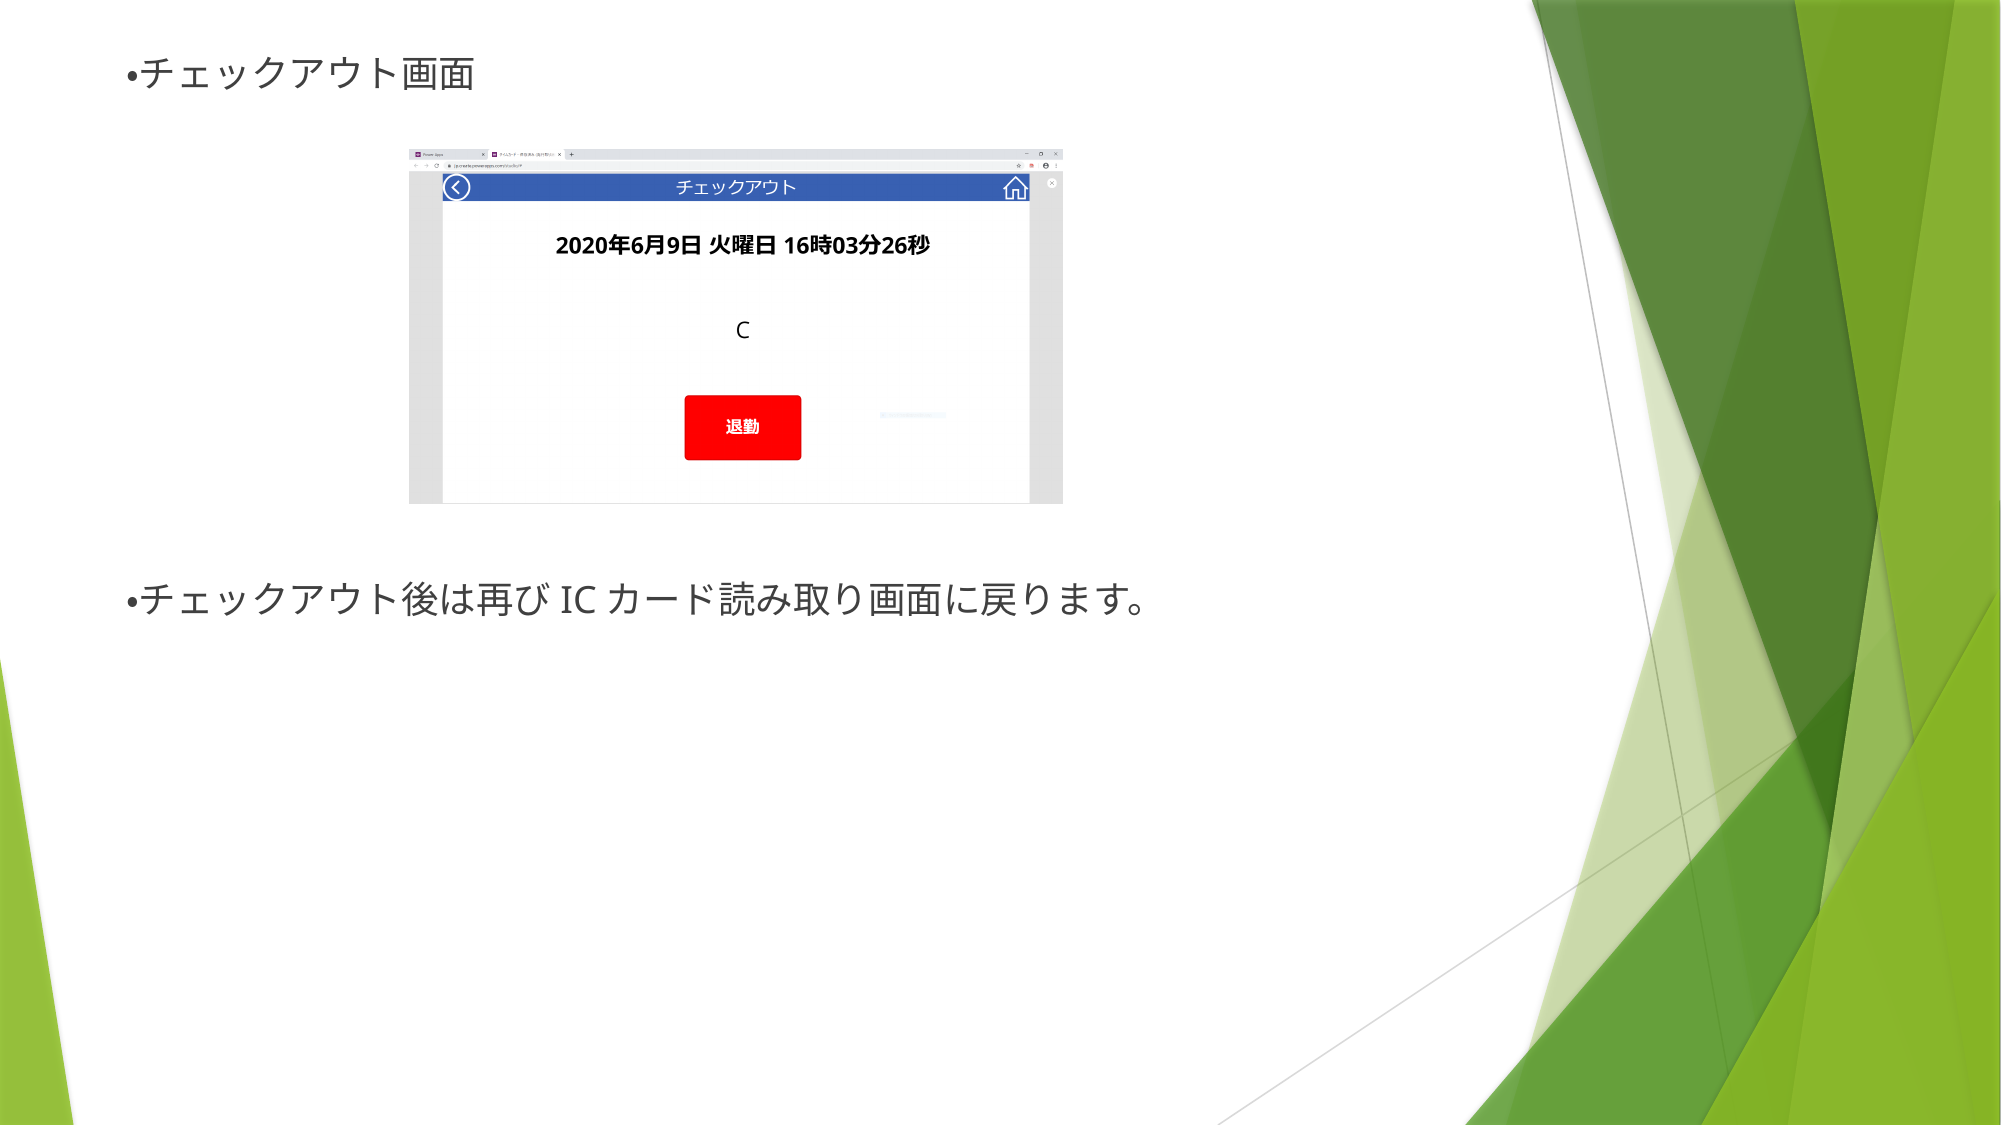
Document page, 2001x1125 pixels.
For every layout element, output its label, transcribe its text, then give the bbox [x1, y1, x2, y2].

list ・チェックアウト画面 ・チェックアウト後は再びICカード読み取り画面に戻ります。 [111, 41, 1522, 991]
picture [409, 148, 1064, 505]
